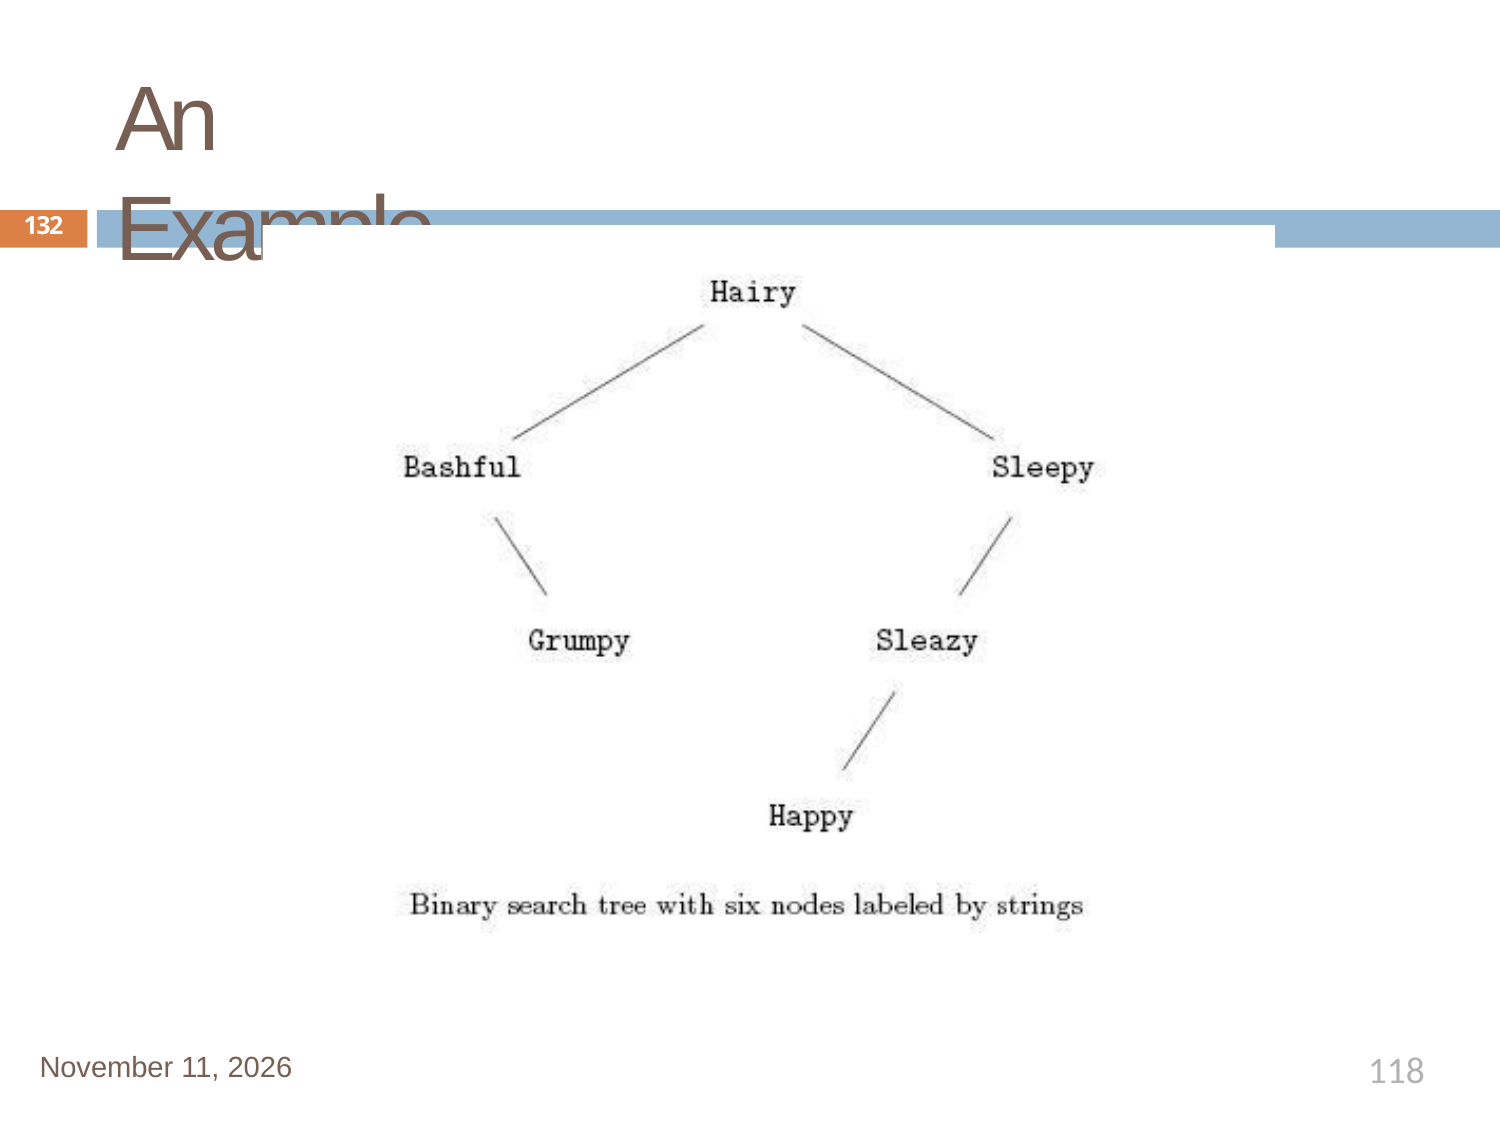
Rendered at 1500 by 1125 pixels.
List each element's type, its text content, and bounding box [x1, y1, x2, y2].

title An Example [113, 56, 553, 279]
slide_number 118 [1080, 1046, 1425, 1103]
text_box [262, 224, 1275, 995]
text_box 132 [21, 207, 66, 240]
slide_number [37, 1050, 386, 1125]
